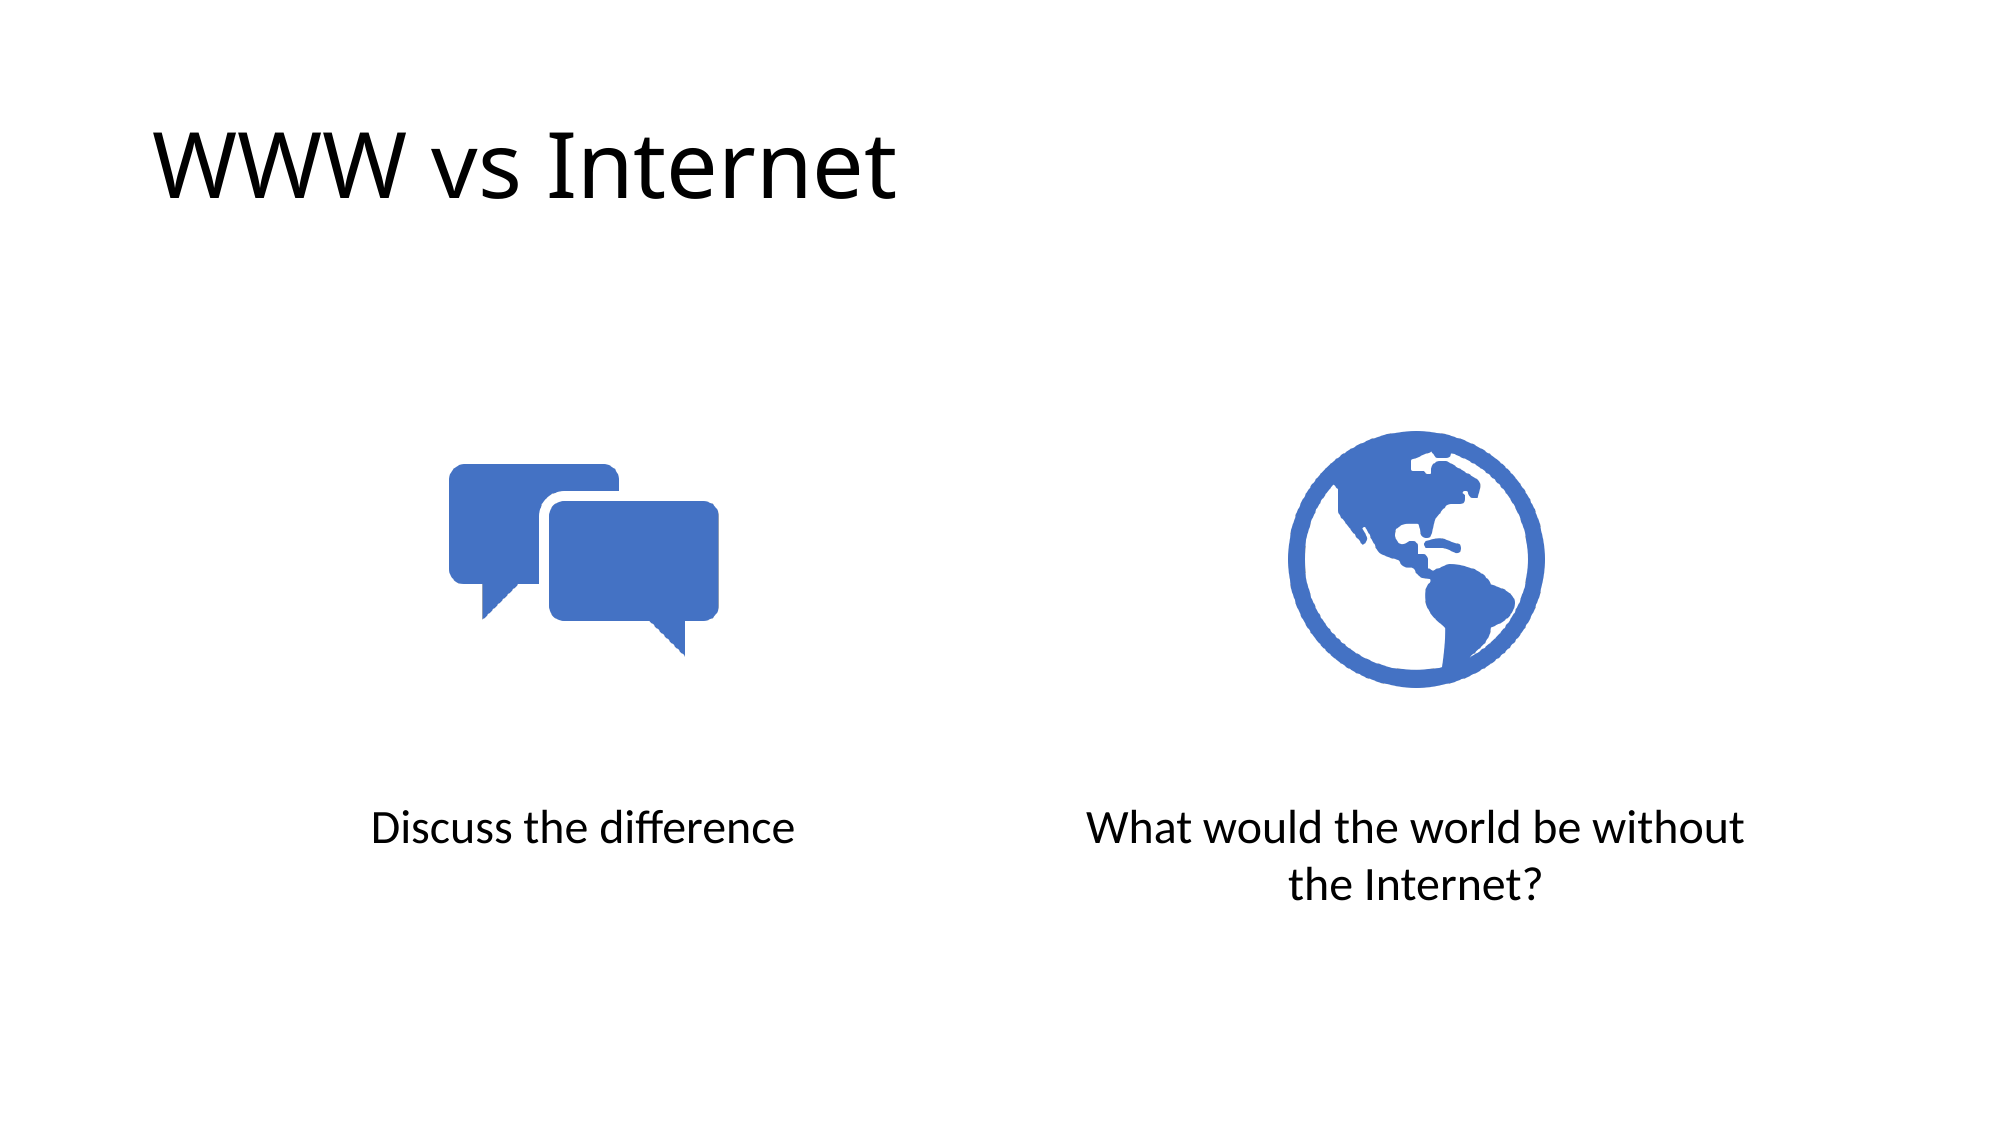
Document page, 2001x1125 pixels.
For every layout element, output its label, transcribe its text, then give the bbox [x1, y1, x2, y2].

title WWW vs Internet [137, 59, 1863, 278]
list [137, 299, 1863, 1014]
